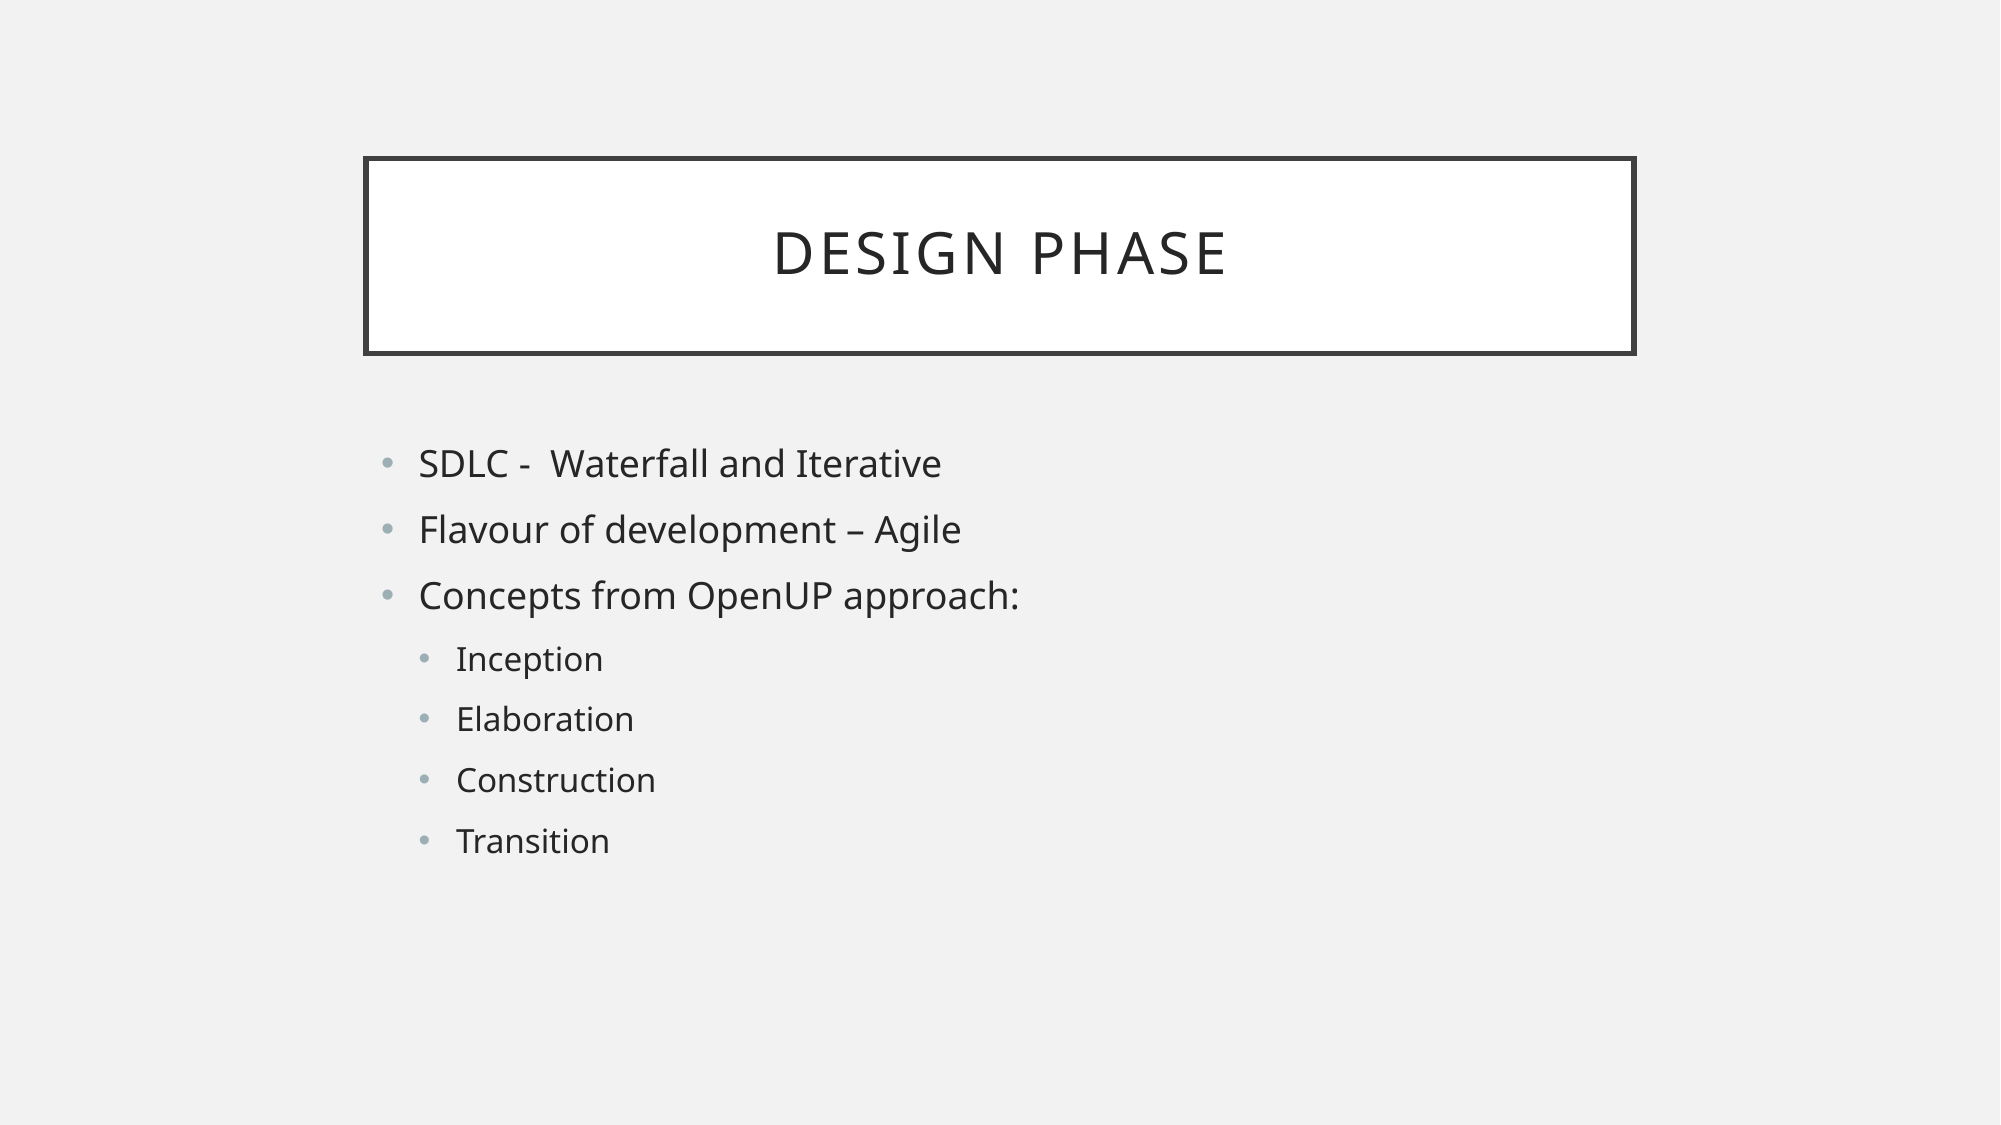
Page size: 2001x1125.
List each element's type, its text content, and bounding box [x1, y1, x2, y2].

list SDLC - Waterfall and Iterative Flavour of development – Agile Concepts from OpenUP approach: Inception Elaboration Construction Transition [366, 432, 1634, 942]
title Design Phase [363, 156, 1637, 356]
